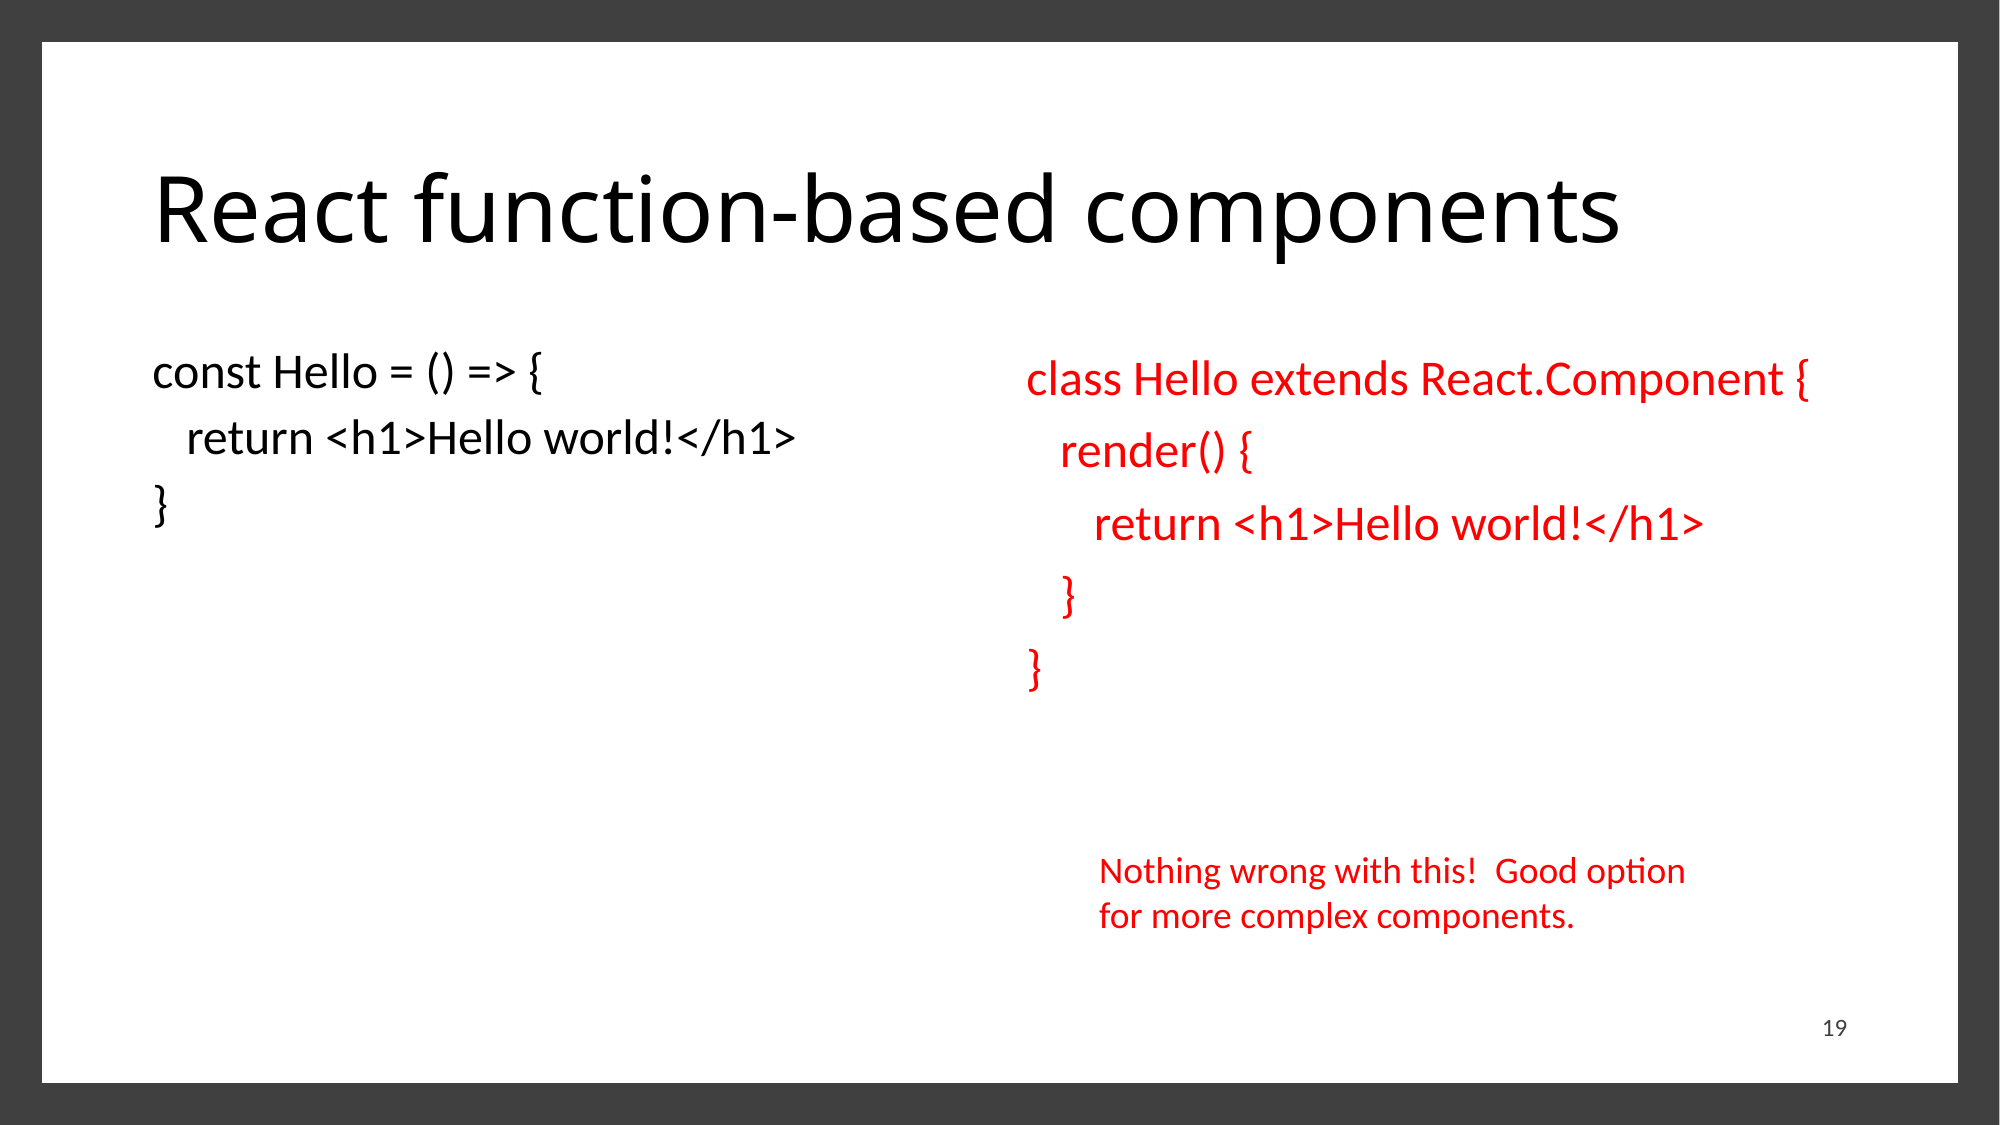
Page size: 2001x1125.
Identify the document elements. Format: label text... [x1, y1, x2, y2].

title React function-based components [137, 103, 1863, 322]
text_box class Hello extends React.Component { render() { return <h1>Hello world!</h1> } } [1011, 337, 1827, 703]
slide_number 19 [1412, 996, 1863, 1057]
text_box const Hello = () => { return <h1>Hello world!</h1> } [137, 337, 1863, 973]
text_box Nothing wrong with this! Good option for more complex components. [1084, 838, 1741, 944]
text_box [52, 51, 1948, 1073]
text_box [0, 0, 2000, 1125]
